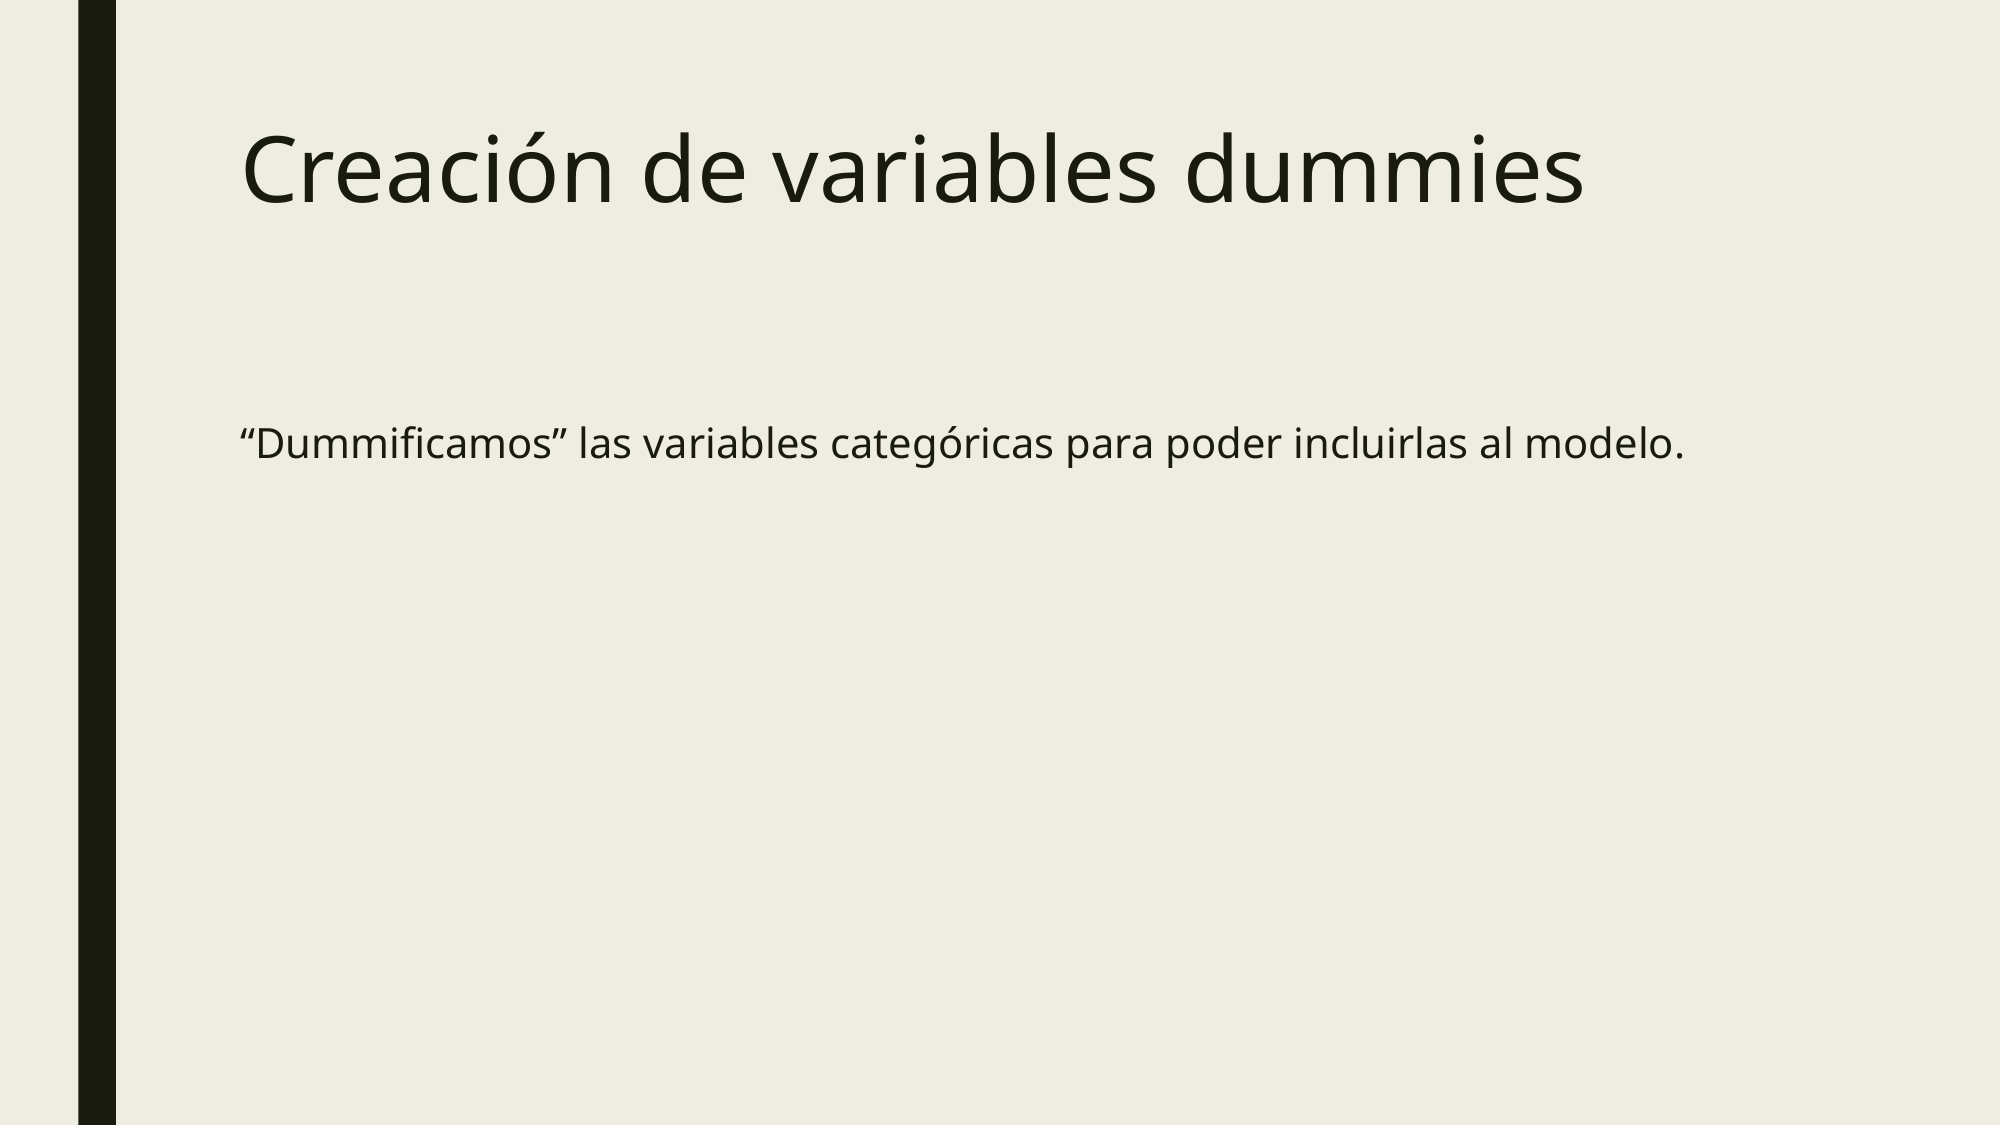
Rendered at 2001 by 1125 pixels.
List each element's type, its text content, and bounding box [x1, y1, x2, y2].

title Creación de variables dummies [225, 112, 1800, 357]
list “Dummificamos” las variables categóricas para poder incluirlas al modelo. [225, 417, 1860, 578]
